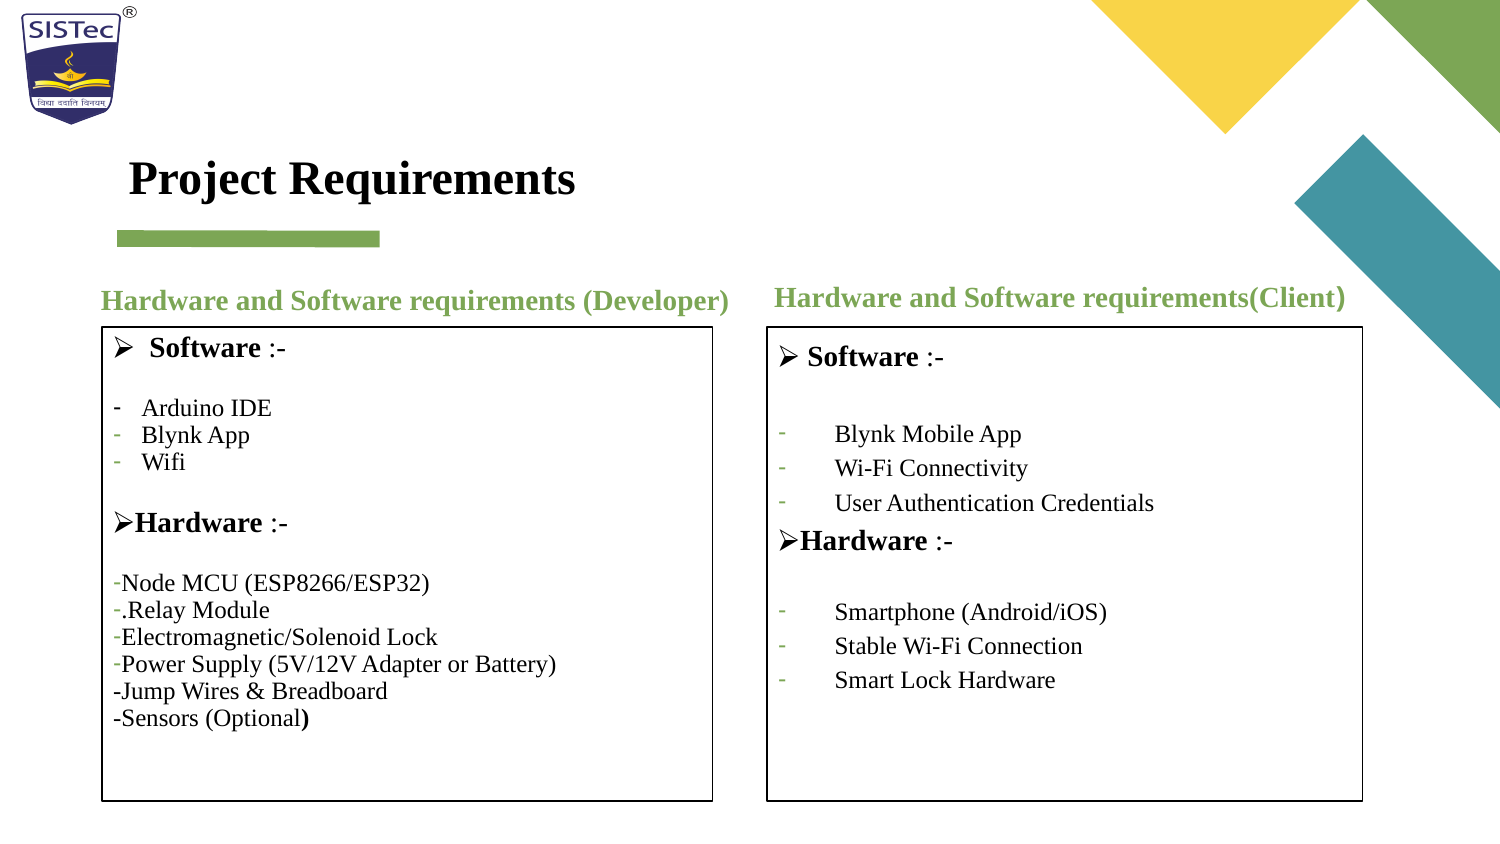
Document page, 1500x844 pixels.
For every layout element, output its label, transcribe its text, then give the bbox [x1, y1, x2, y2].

picture [21, 5, 138, 125]
title Project Requirements [128, 152, 724, 206]
list Hardware and Software requirements(Client) [762, 277, 1359, 331]
list Hardware and Software requirements (Developer) [89, 279, 762, 327]
list ⮚ Software :- Arduino IDE Blynk App Wifi ⮚Hardware :- Node MCU (ESP8266/ESP32) .Relay Module Electromagnetic/Solenoid Lock Power Supply (5V/12V Adapter or Battery) -Jump Wires & Breadboard -Sensors (Optional) [101, 327, 713, 802]
list ⮚ Software :- Blynk Mobile App Wi-Fi Connectivity User Authentication Credentials ⮚Hardware :- Smartphone (Android/iOS) Stable Wi-Fi Connection Smart Lock Hardware [767, 326, 1363, 802]
